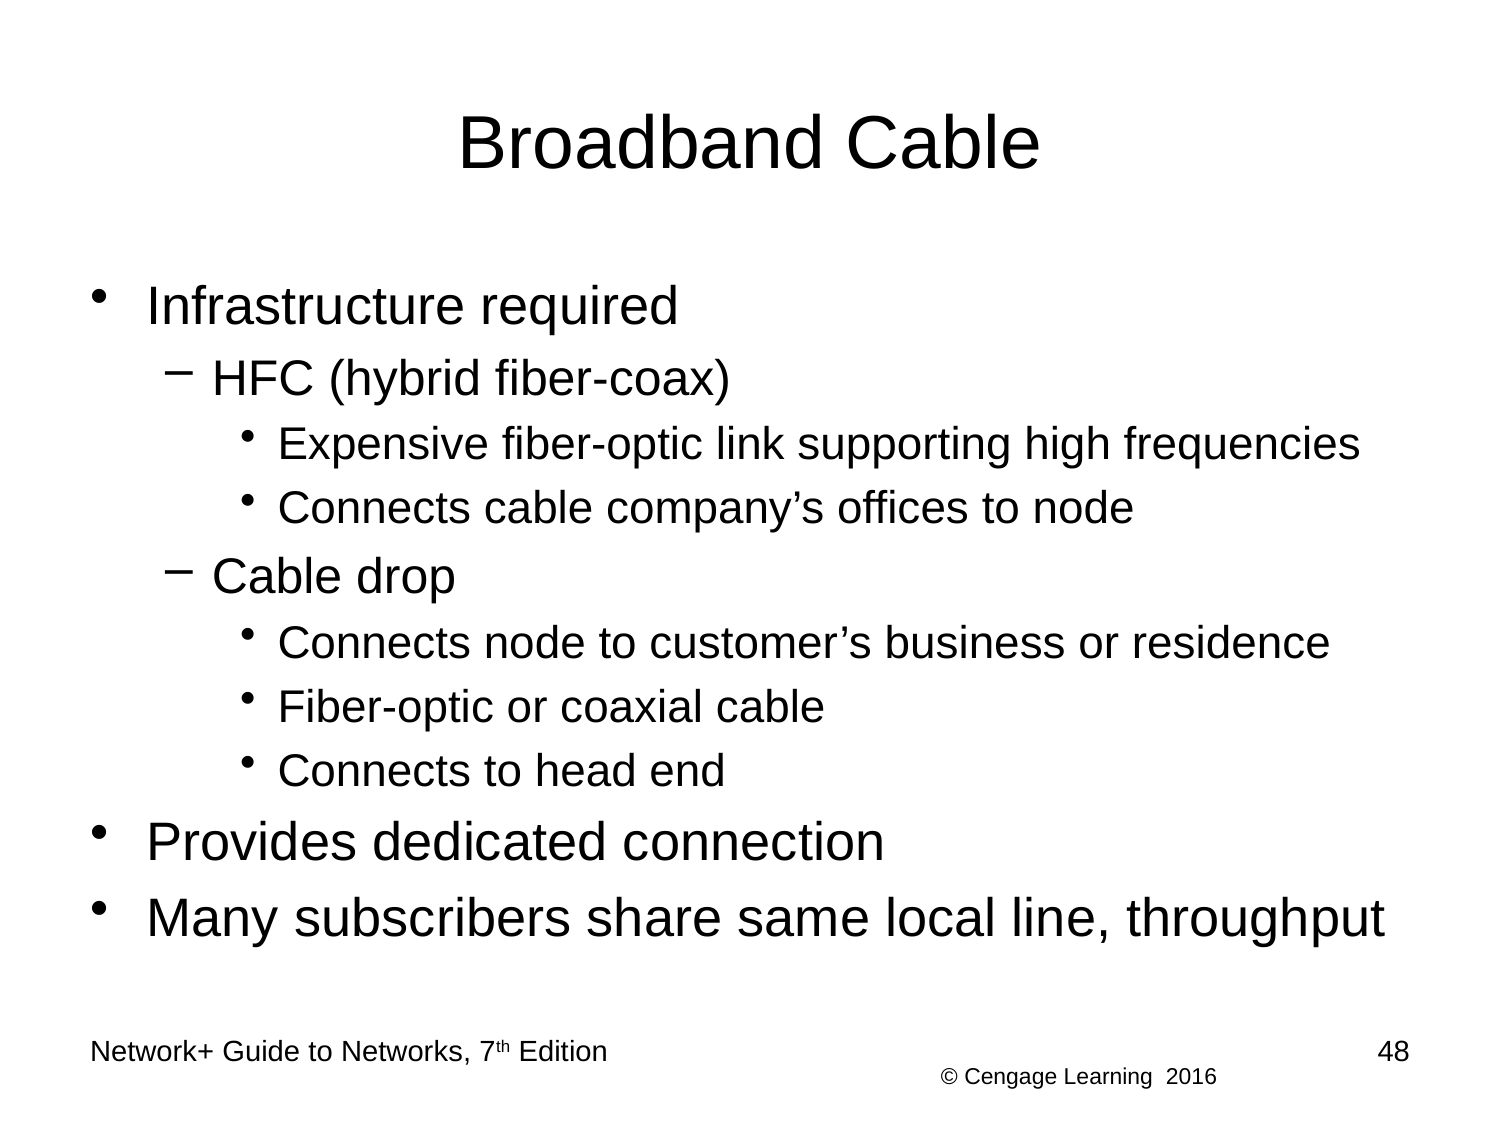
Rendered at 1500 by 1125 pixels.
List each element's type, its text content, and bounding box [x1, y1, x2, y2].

footer Network+ Guide to Networks, 7th Edition [74, 1024, 713, 1103]
slide_number 48 [1312, 1024, 1426, 1103]
title Broadband Cable [75, 45, 1425, 233]
list Infrastructure required HFC (hybrid fiber-coax) Expensive fiber-optic link supporting high frequencies Connects cable company’s offices to node Cable drop Connects node to customer’s business or residence Fiber-optic or coaxial cable Connects to head end Provides dedicated connection Many subscribers share same local line, throughput [75, 262, 1425, 1005]
